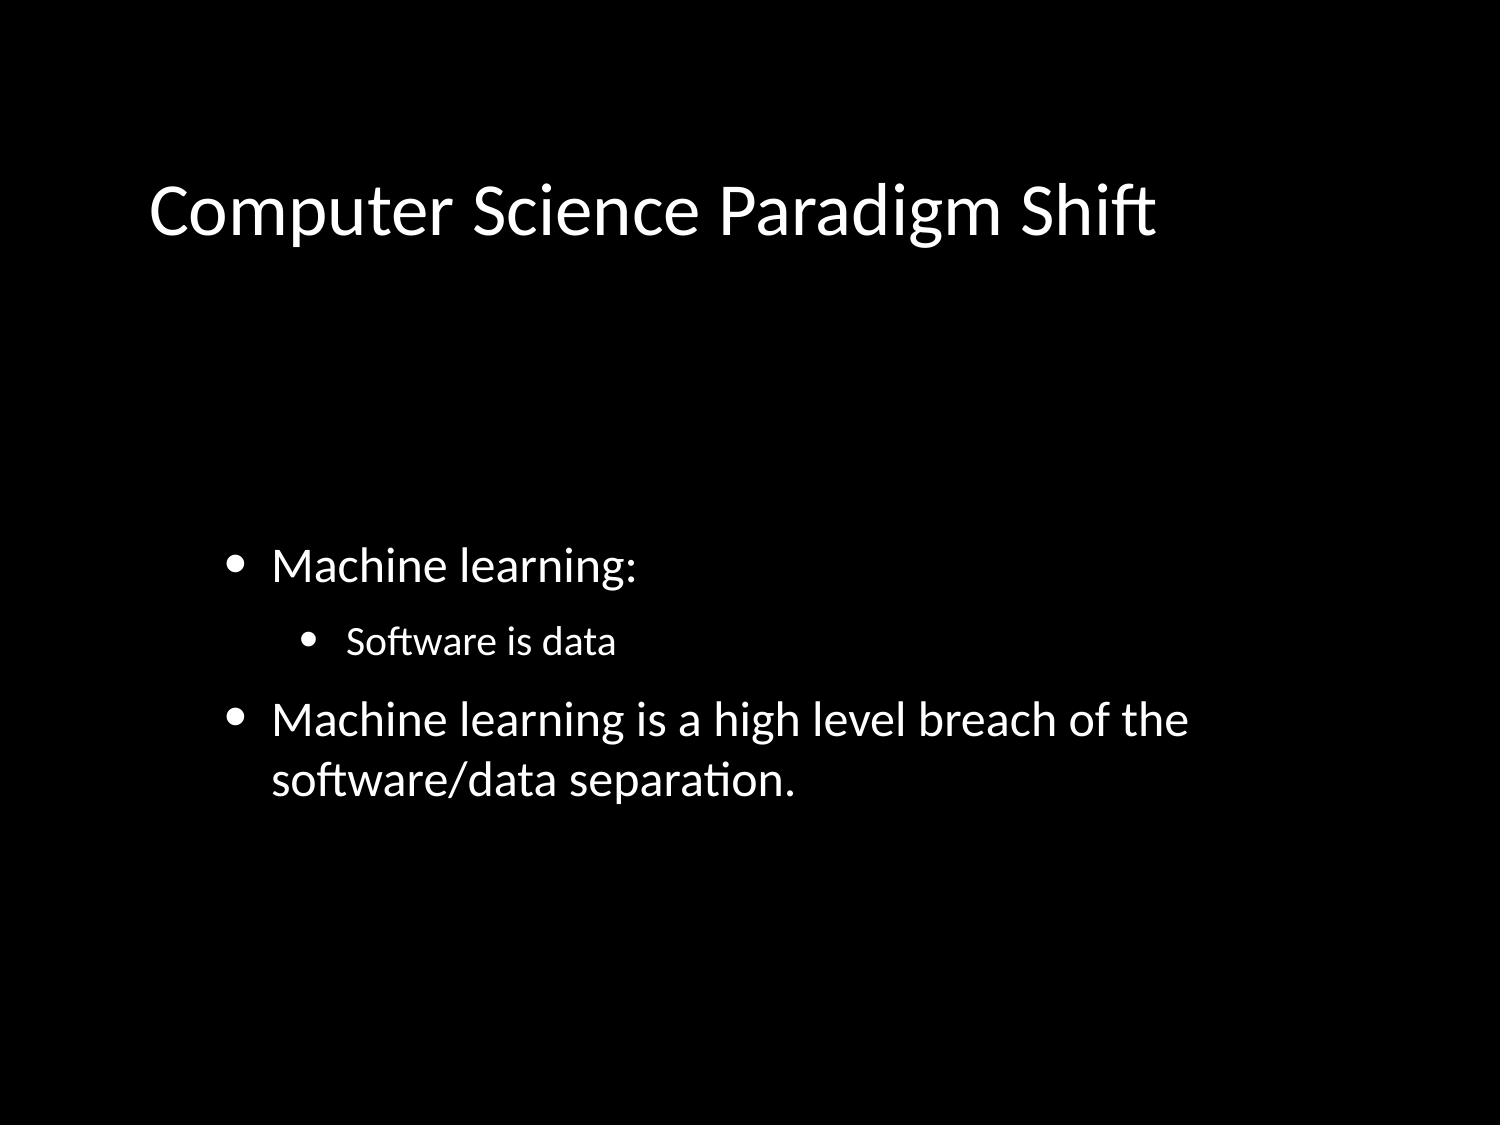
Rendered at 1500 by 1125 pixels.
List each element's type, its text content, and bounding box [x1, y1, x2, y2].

title Computer Science Paradigm Shift [134, 97, 1367, 314]
list Machine learning: Software is data Machine learning is a high level breach of the software/data separation. [134, 338, 1367, 1001]
